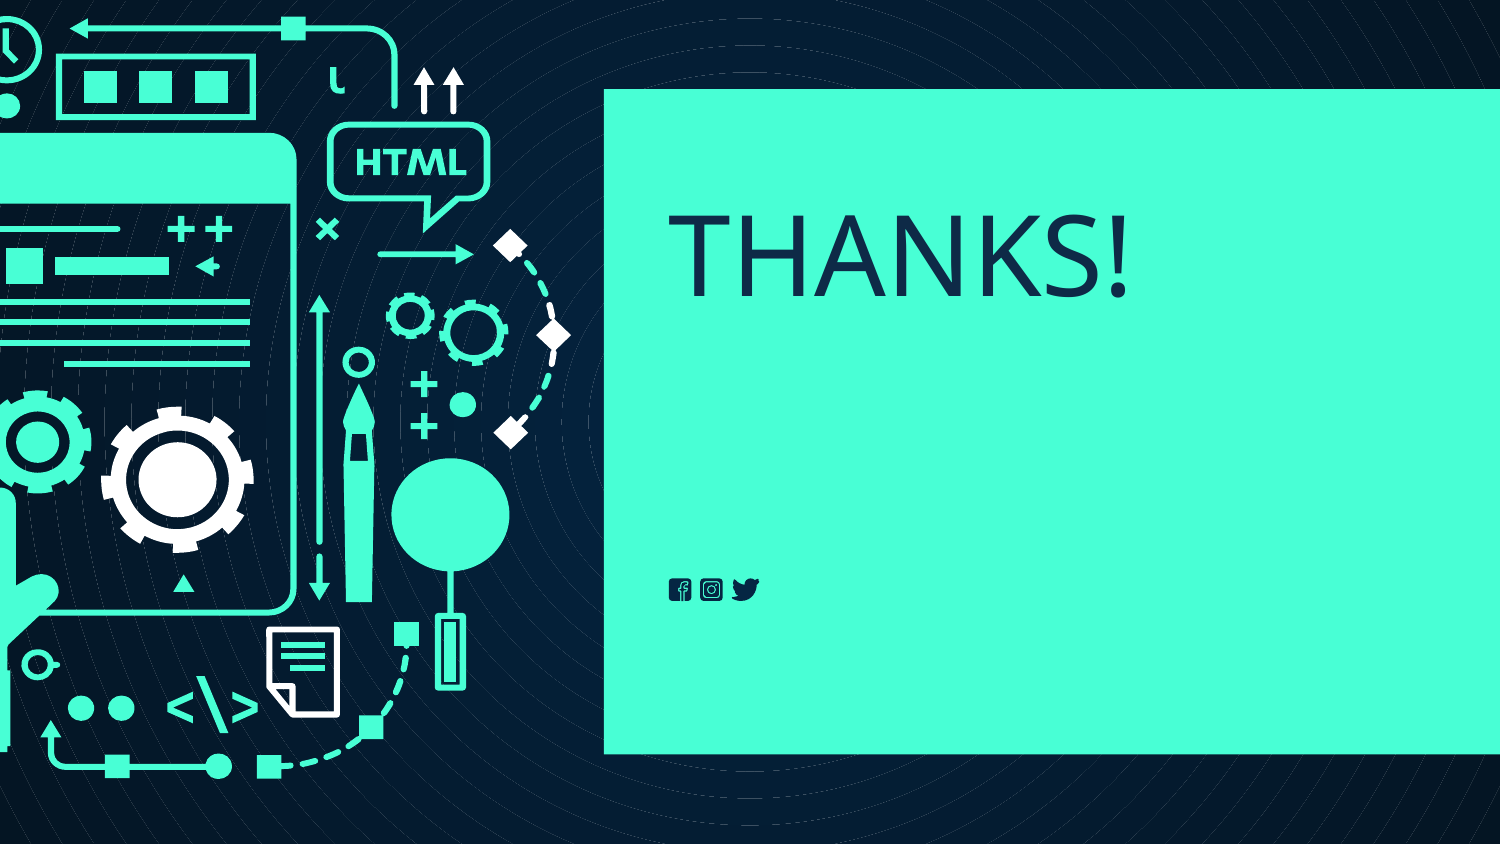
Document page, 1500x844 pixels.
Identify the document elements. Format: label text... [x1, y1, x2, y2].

text_box [1014, 216, 1038, 234]
text_box [897, 216, 919, 234]
text_box [670, 216, 729, 234]
title THANKS! [653, 234, 1241, 334]
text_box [668, 578, 692, 602]
text_box [983, 216, 993, 234]
text_box [794, 216, 803, 234]
text_box [952, 216, 960, 234]
text_box [839, 216, 861, 234]
text_box [1113, 216, 1124, 234]
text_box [699, 578, 723, 602]
text_box [731, 578, 760, 601]
text_box [742, 216, 752, 234]
text_box [1048, 215, 1095, 234]
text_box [0, 7, 572, 780]
